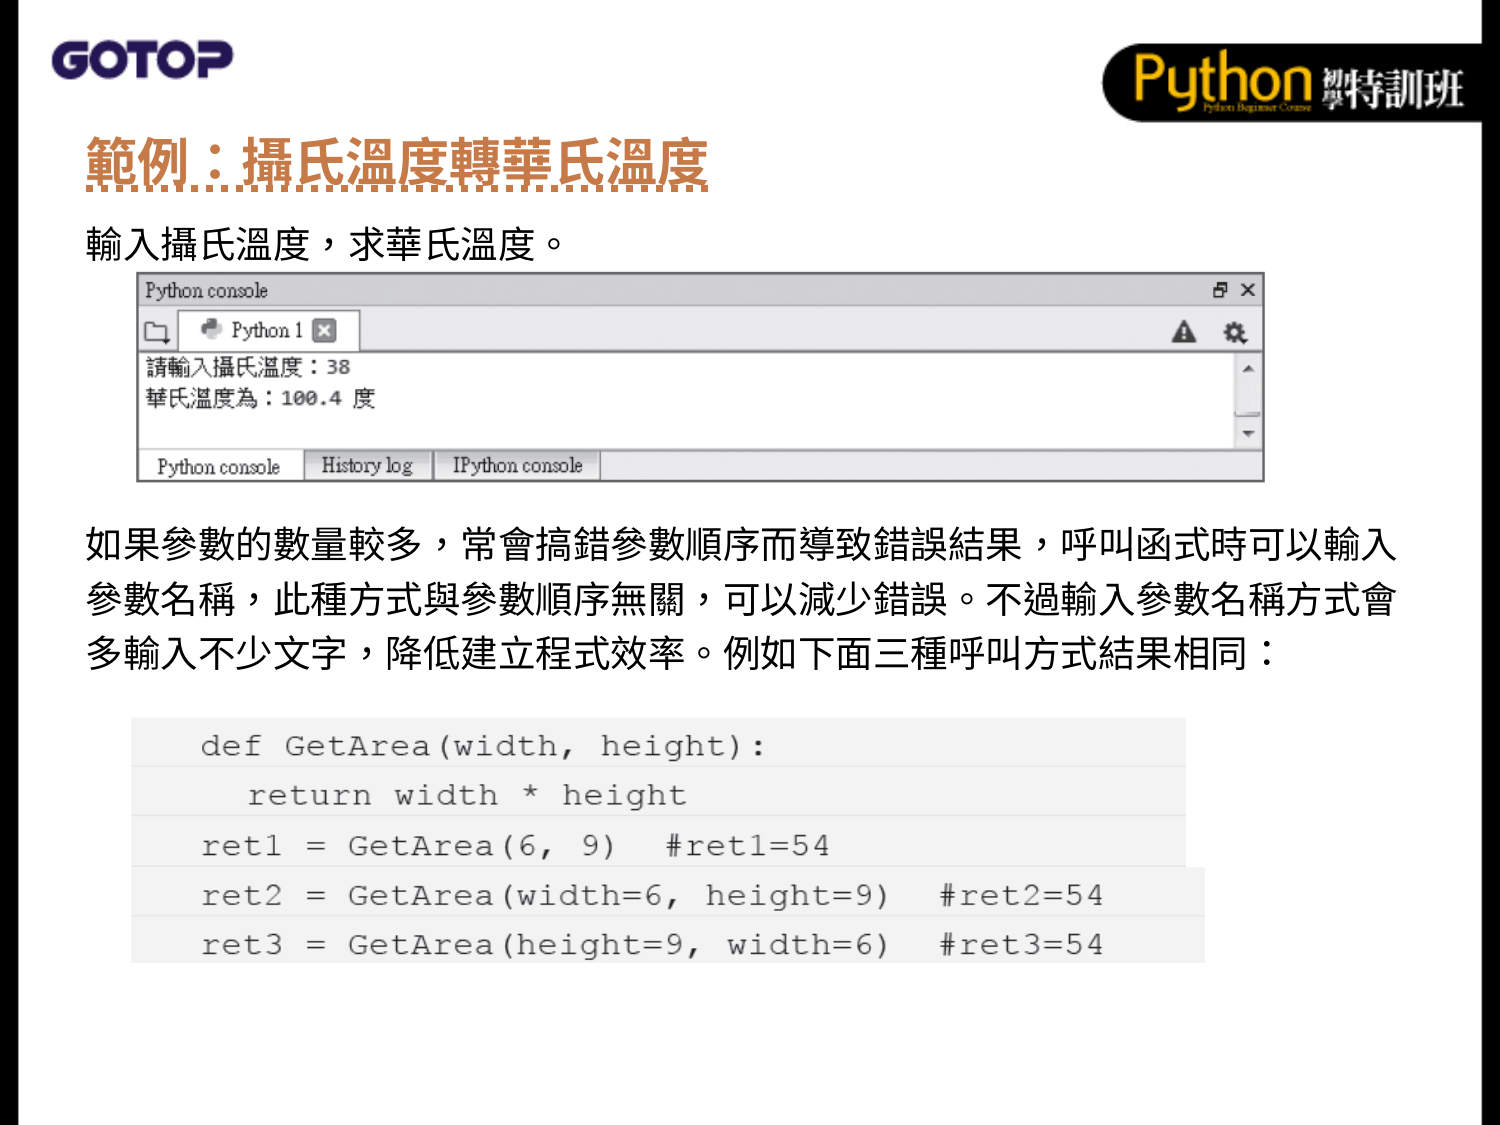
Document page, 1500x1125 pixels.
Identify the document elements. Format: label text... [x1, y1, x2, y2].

picture [0, 0, 1500, 1125]
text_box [130, 715, 1205, 963]
list 範例：攝氏溫度轉華氏溫度 輸入攝氏溫度，求華氏溫度。 如果參數的數量較多，常會搞錯參數順序而導致錯誤結果，呼叫函式時可以輸入參數名稱，此種方式與參數順序無關，可以減少錯誤。不過輸入參數名稱方式會多輸入不少文字，降低建立程式效率。例如下面三種呼叫方式結果相同： [70, 121, 1430, 1067]
